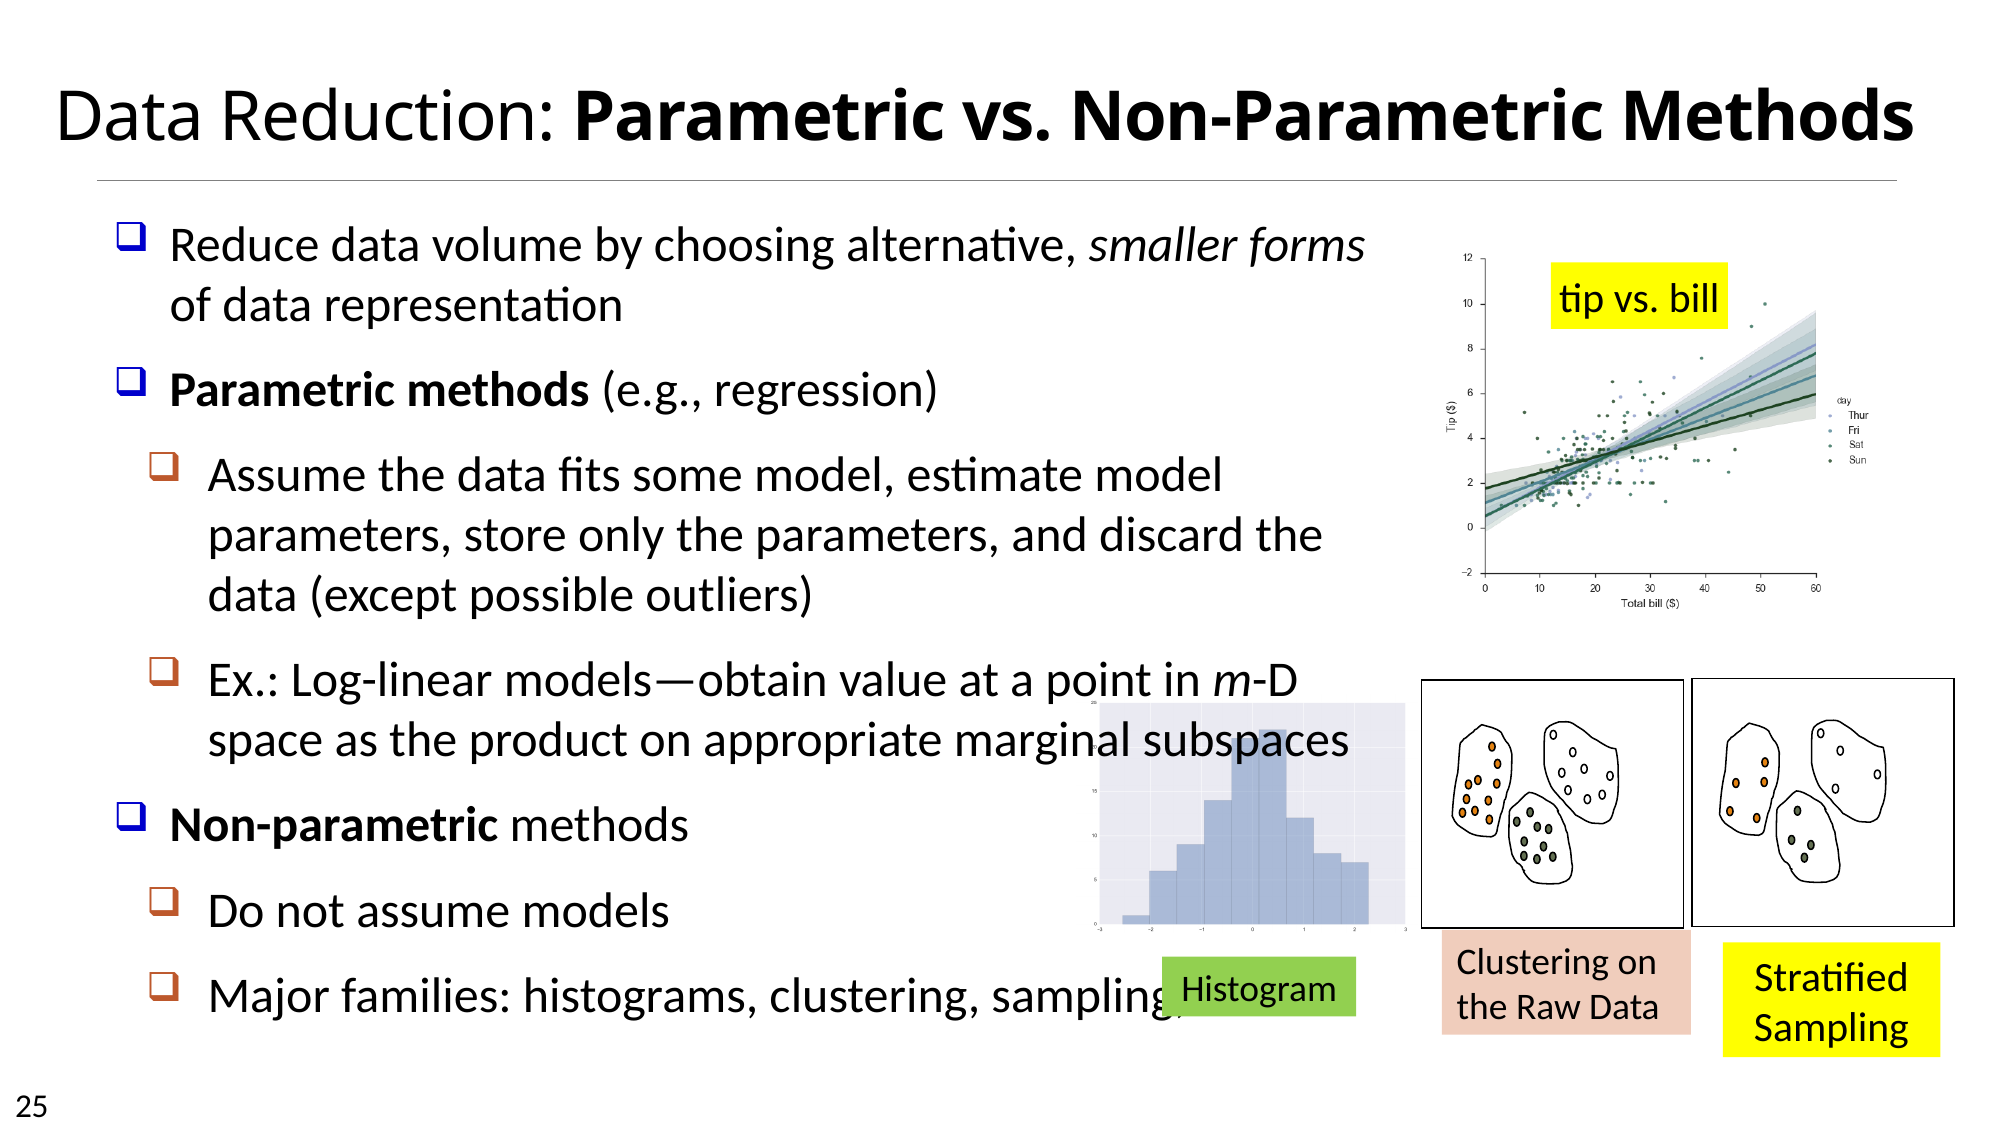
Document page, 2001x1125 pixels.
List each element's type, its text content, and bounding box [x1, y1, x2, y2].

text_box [1420, 679, 1685, 929]
title Data Reduction: Parametric vs. Non-Parametric Methods [0, 22, 2000, 162]
picture [1076, 693, 1419, 934]
text_box Stratified Sampling [1722, 942, 1941, 1058]
text_box Histogram [1162, 956, 1357, 1017]
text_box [1691, 678, 1955, 928]
text_box Clustering on the Raw Data [1441, 934, 1691, 1035]
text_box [1439, 247, 1878, 615]
list Reduce data volume by choosing alternative, smaller forms of data representation Parametric methods (e.g., regression) Assume the data fits some model, estimate model parameters, store only the parameters, and discard the data (except possible outliers) Ex.: Log-linear models—obtain value at a point in m-D space as the product on appropriate marginal subspaces Non-parametric methods Do not assume models Major families: histograms, clustering, sampling, … [98, 204, 1383, 1102]
